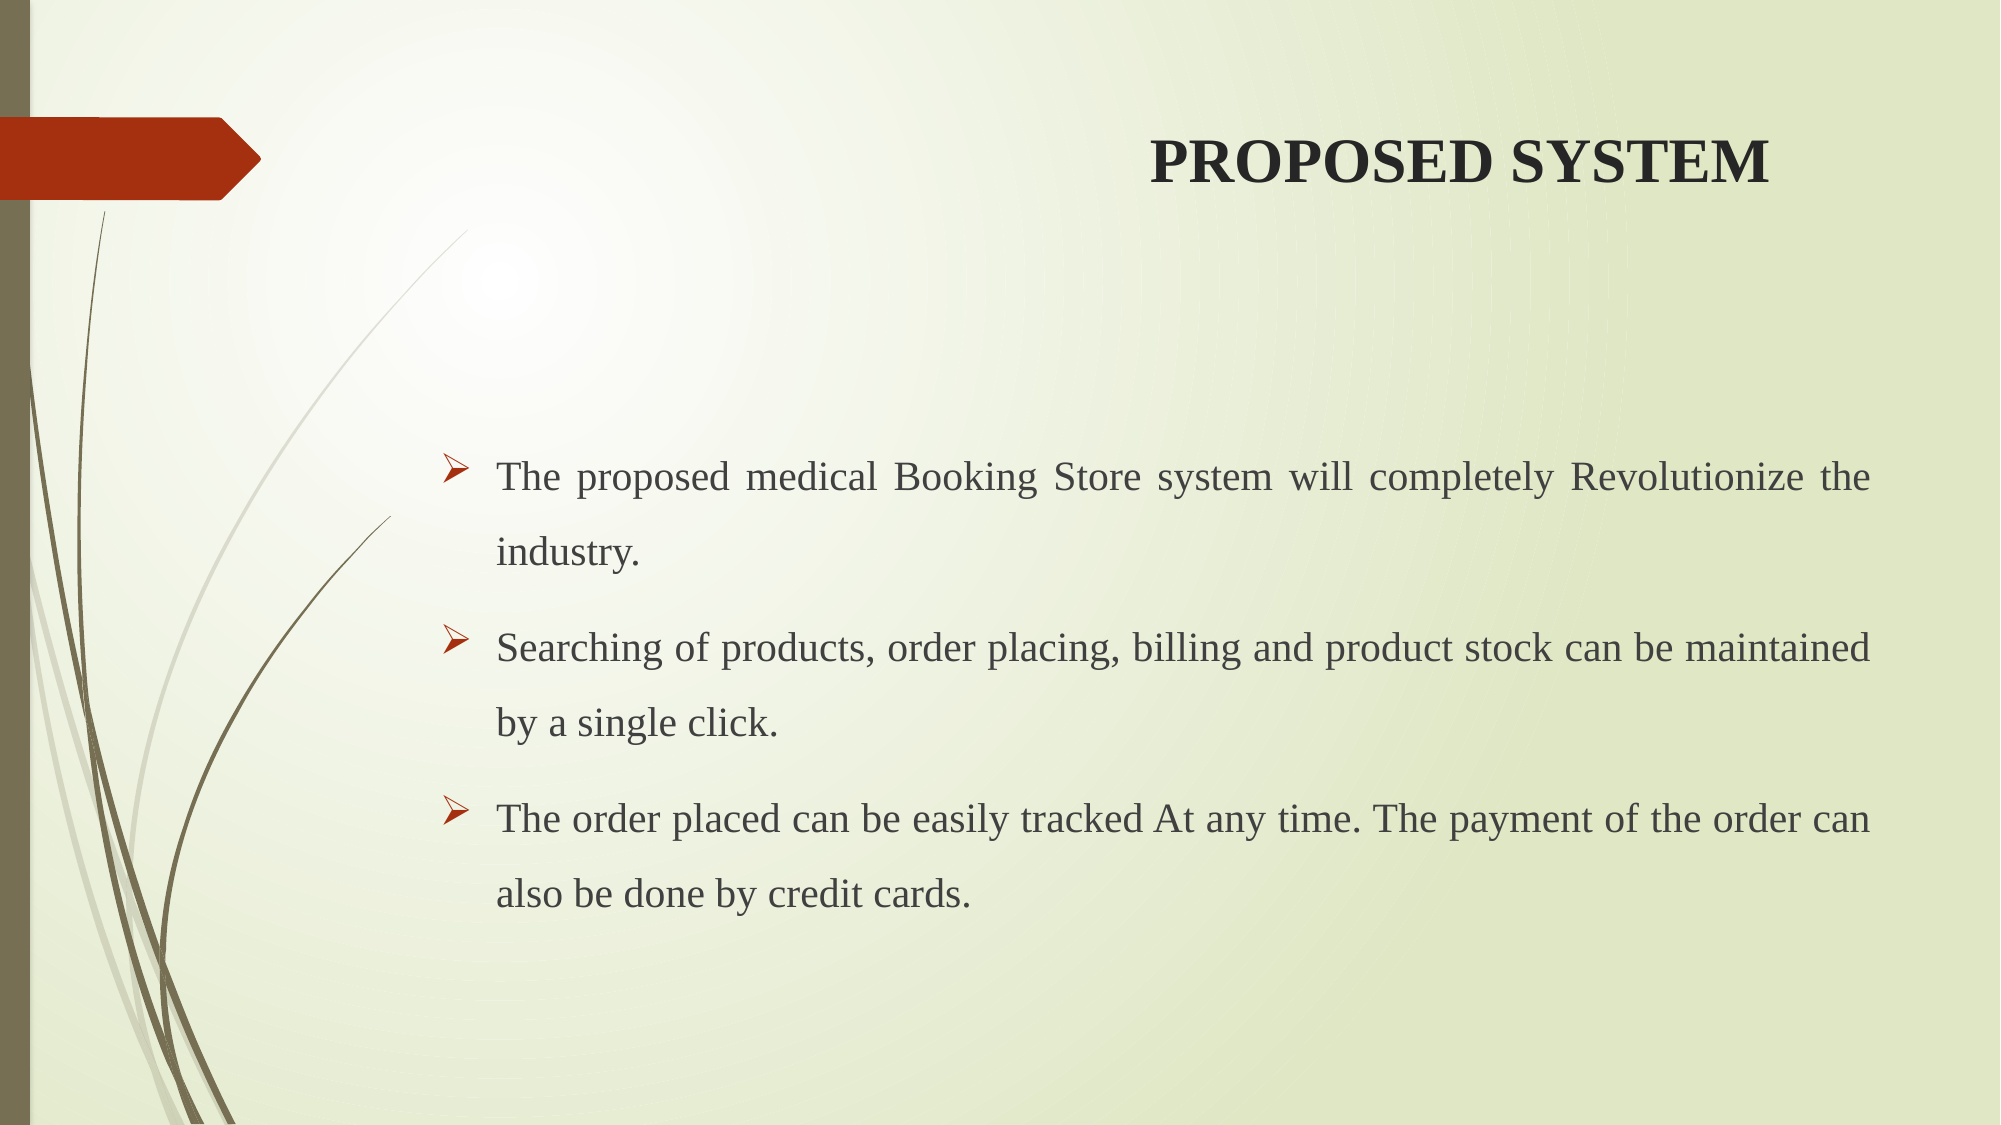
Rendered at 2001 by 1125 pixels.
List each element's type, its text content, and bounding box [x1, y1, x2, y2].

title PROPOSED SYSTEM [137, 55, 1863, 273]
list The proposed medical Booking Store system will completely Revolutionize the industry. Searching of products, order placing, billing and product stock can be maintained by a single click. The order placed can be easily tracked At any time. The payment of the order can also be done by credit cards. [424, 350, 1888, 970]
